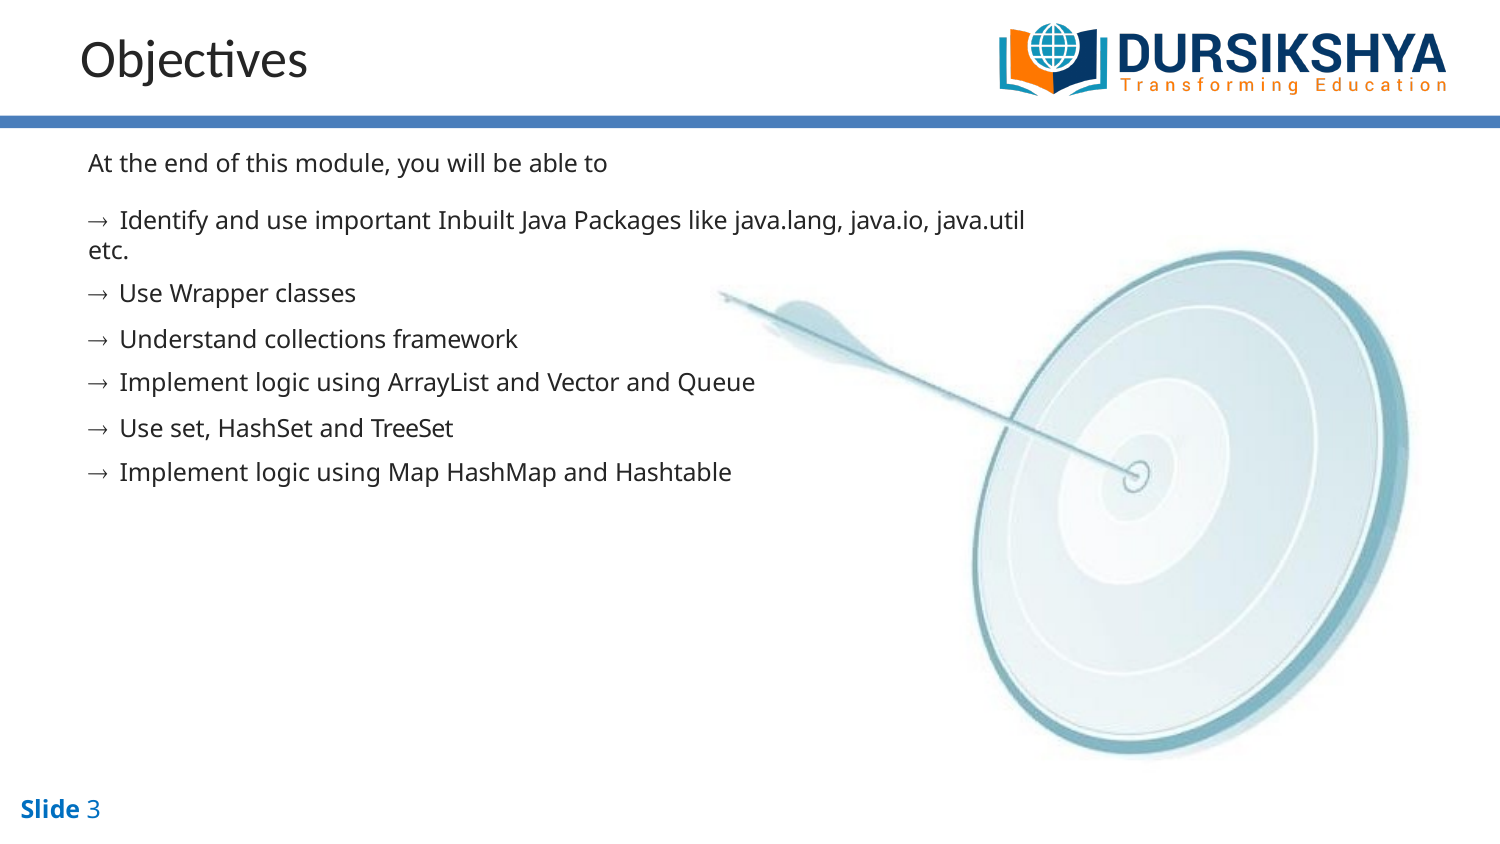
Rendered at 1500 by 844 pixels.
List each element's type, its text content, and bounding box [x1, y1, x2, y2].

picture [710, 234, 1423, 774]
title Objectives [78, 21, 312, 121]
picture [999, 23, 1446, 97]
text_box At the end of this module, you will be able to  Identify and use important Inbuilt Java Packages like java.lang, java.io, java.util etc.  Use Wrapper classes  Understand collections framework  Implement logic using ArrayList and Vector and Queue  Use set, HashSet and TreeSet  Implement logic using Map HashMap and Hashtable [86, 145, 1045, 487]
title Objectives [78, 122, 312, 165]
slide_number Slide 3 [18, 791, 122, 844]
